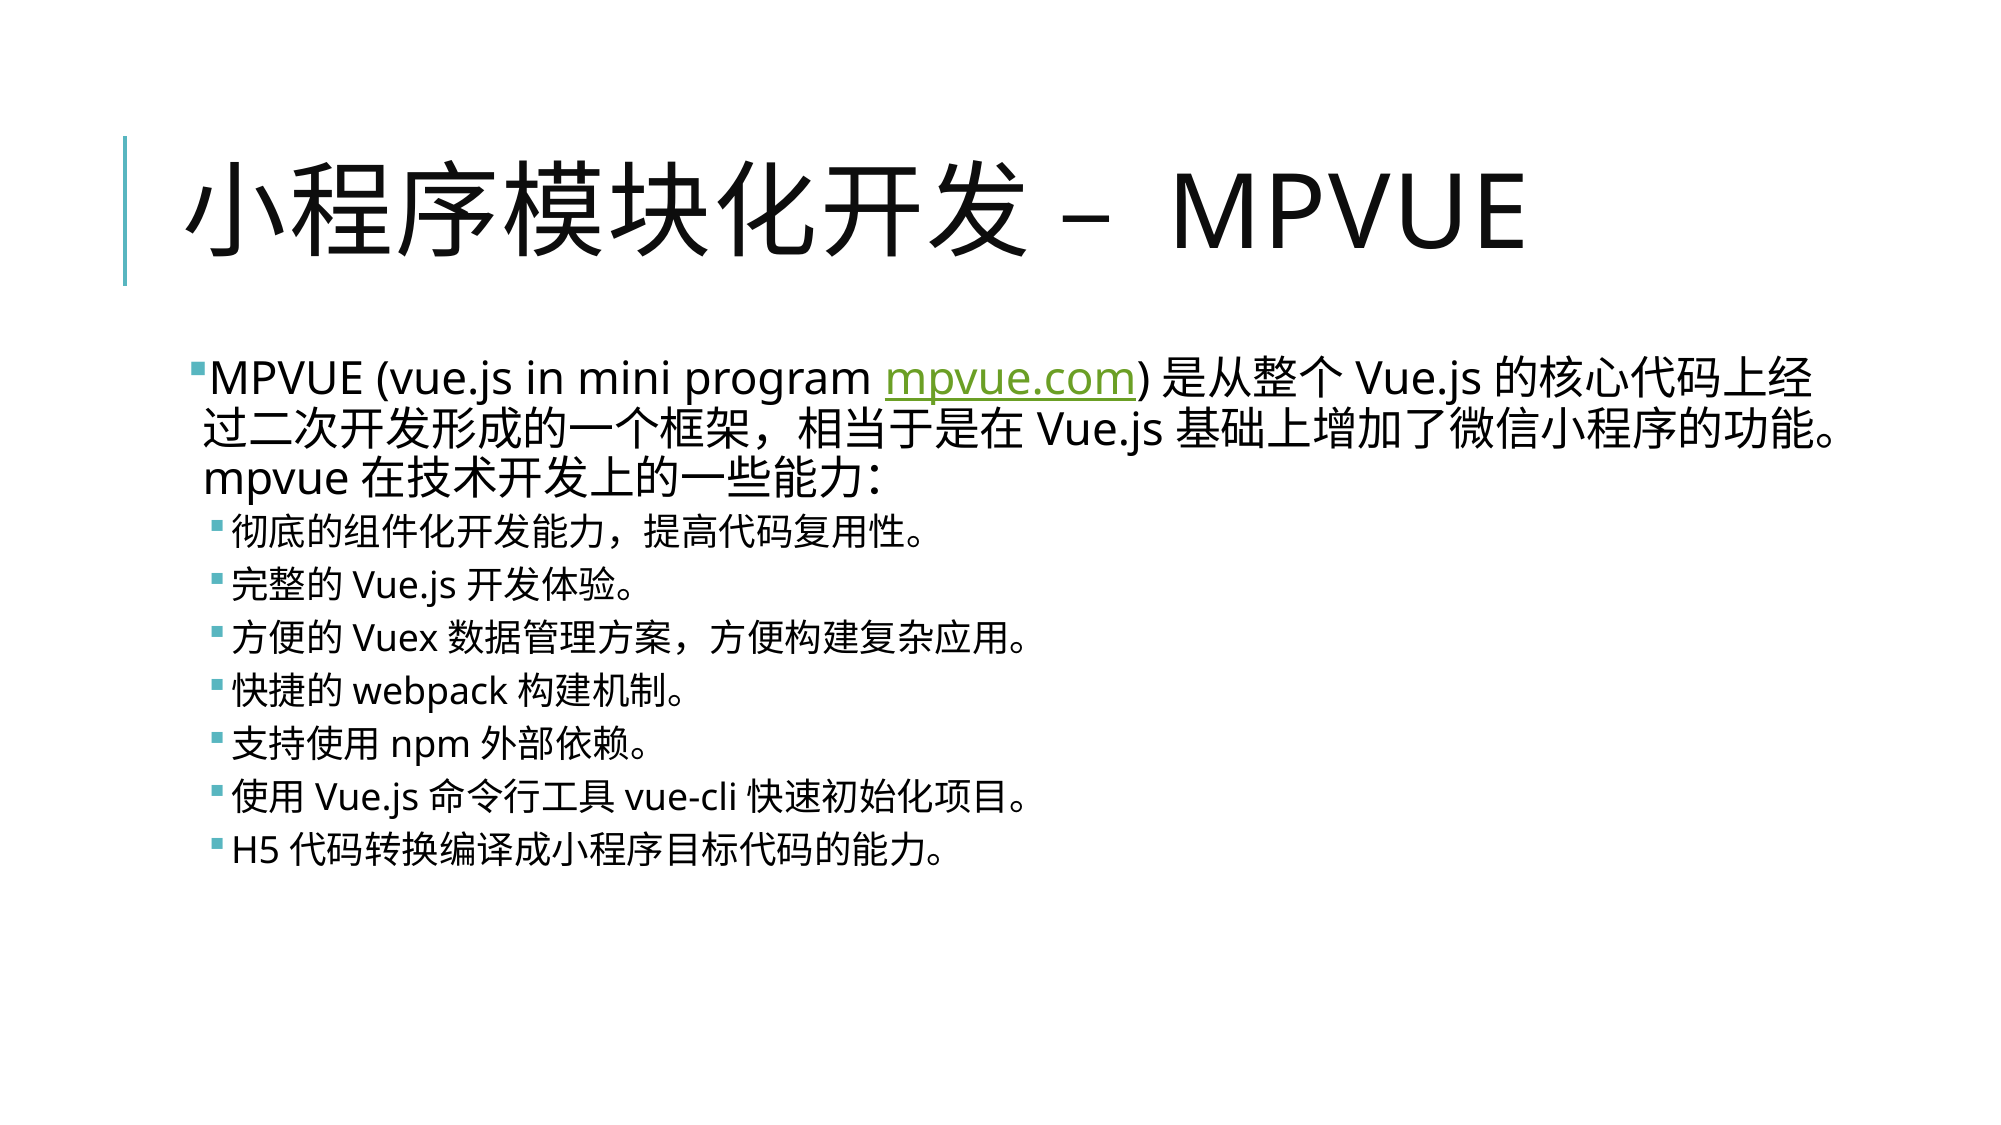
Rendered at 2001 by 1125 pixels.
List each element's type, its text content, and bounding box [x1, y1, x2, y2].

title 小程序模块化开发 – MPVUE [168, 96, 1763, 342]
list MPVUE (vue.js in mini program mpvue.com)是从整个Vue.js的核心代码上经过二次开发形成的一个框架，相当于是在Vue.js基础上增加了微信小程序的功能。mpvue在技术开发上的一些能力： 彻底的组件化开发能力，提高代码复用性。 完整的Vue.js开发体验。 方便的Vuex数据管理方案，方便构建复杂应用。 快捷的webpack构建机制。 支持使用npm外部依赖。 使用Vue.js命令行工具vue-cli快速初始化项目。 H5代码转换编译成小程序目标代码的能力。 [179, 341, 1832, 1055]
